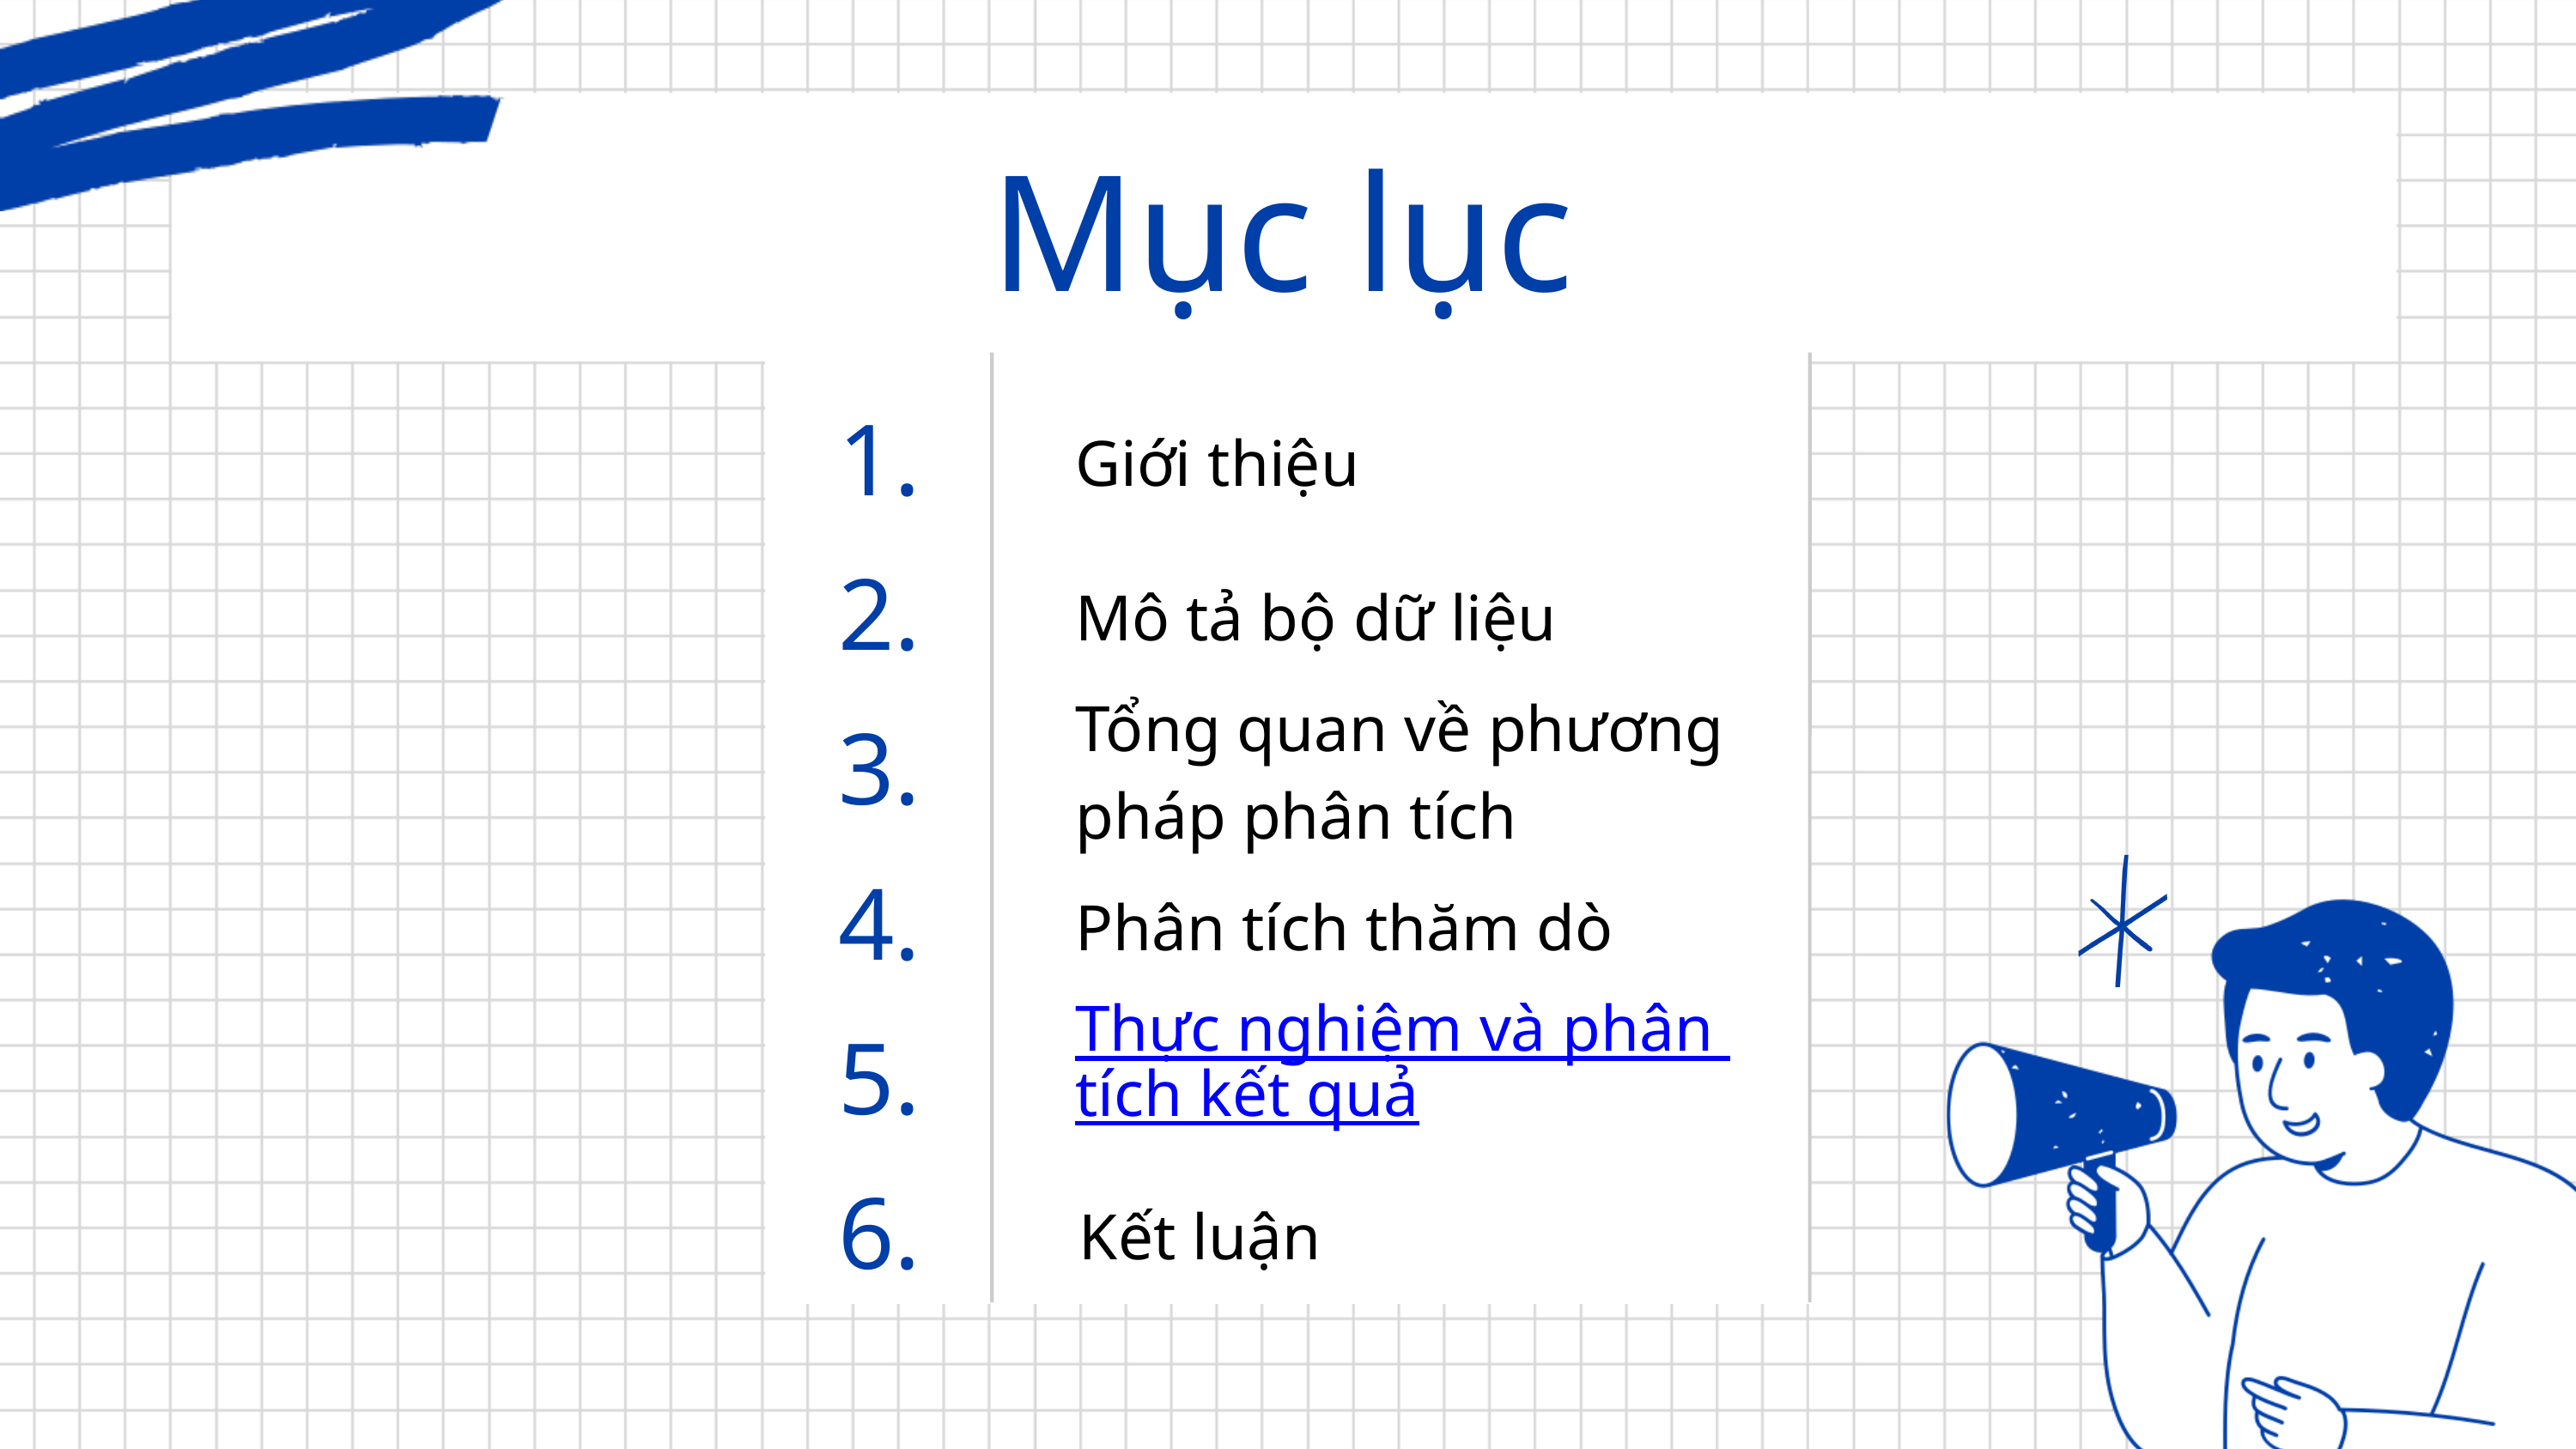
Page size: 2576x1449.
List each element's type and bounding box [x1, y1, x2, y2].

text_box [1947, 852, 2576, 1449]
text_box [171, 92, 2397, 361]
text_box [0, 0, 2576, 1449]
text_box [0, 0, 548, 212]
text_box [764, 353, 1812, 1304]
